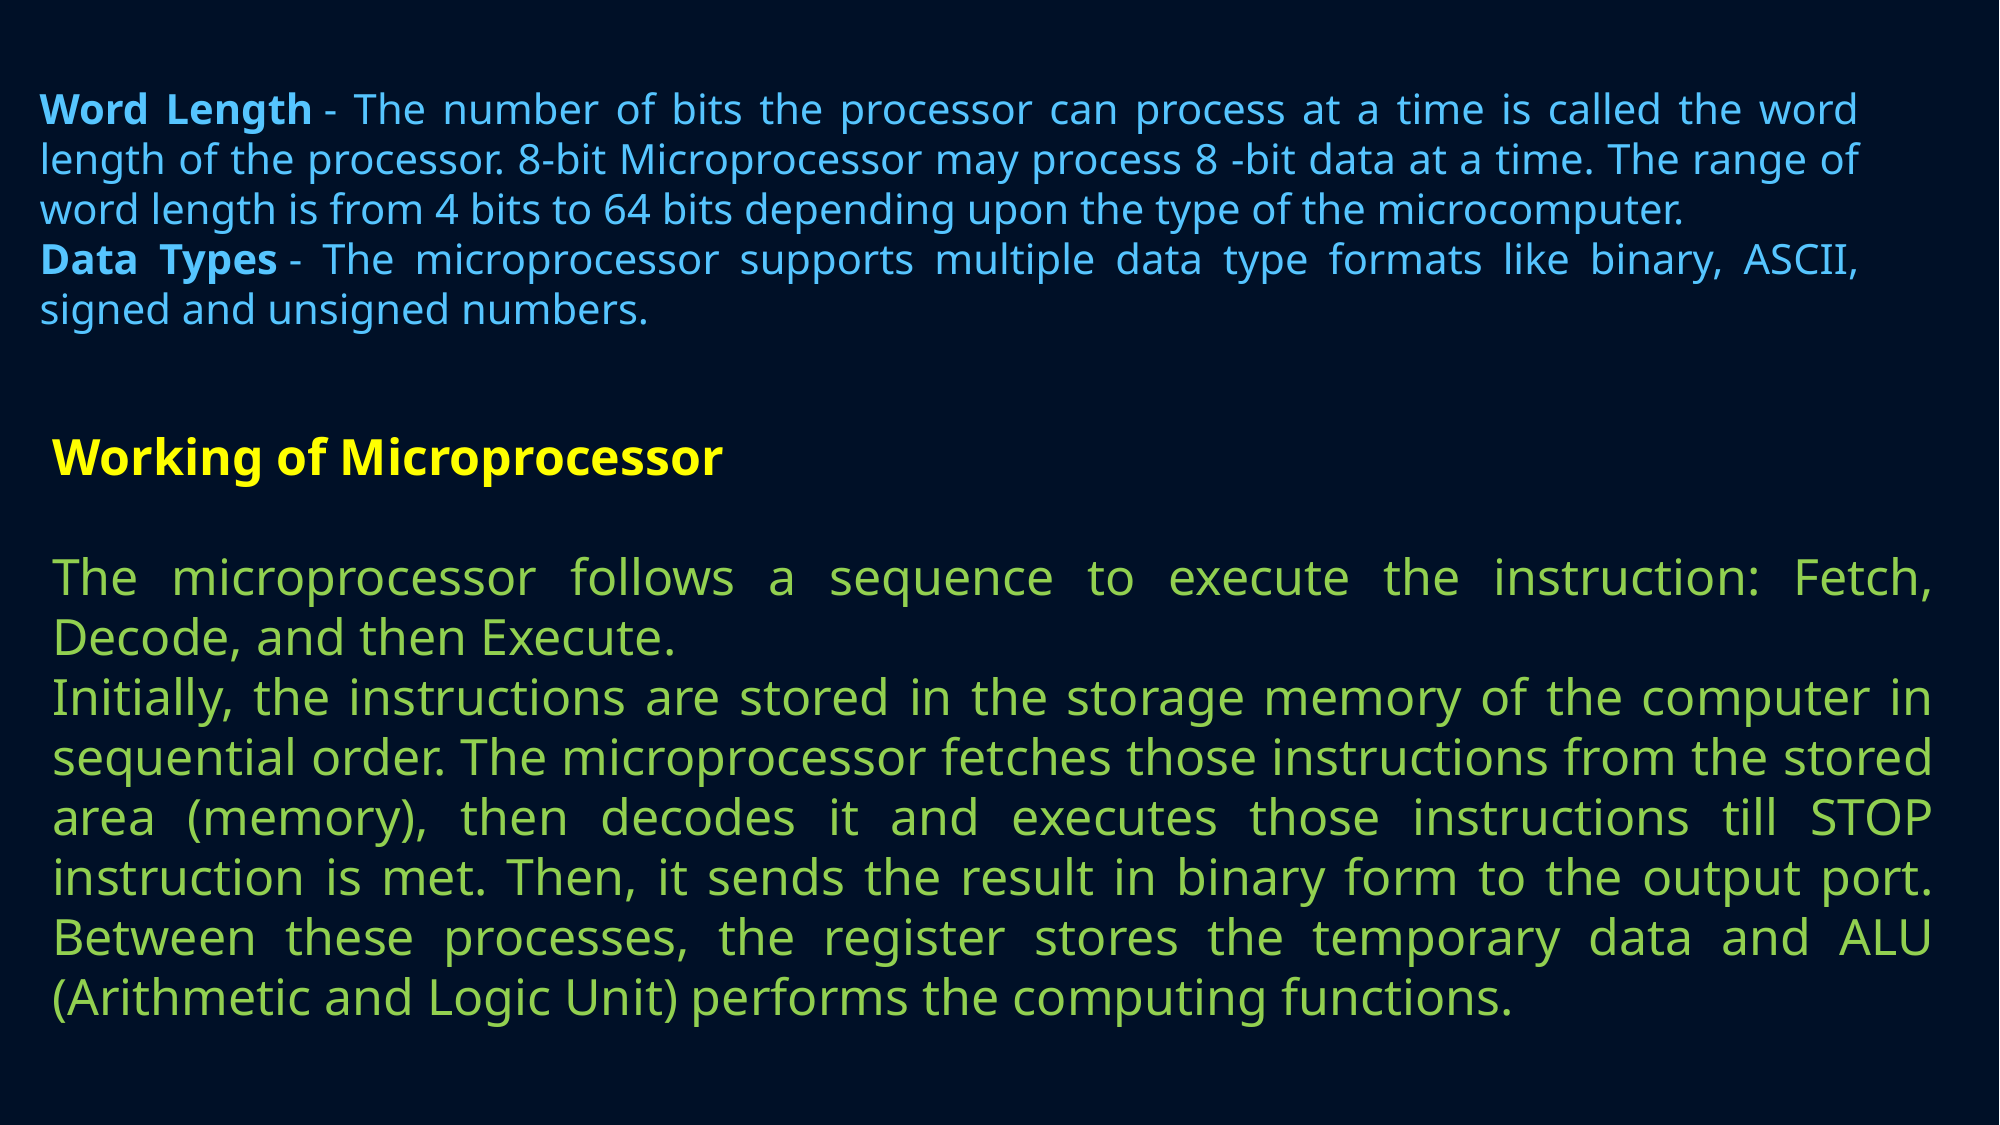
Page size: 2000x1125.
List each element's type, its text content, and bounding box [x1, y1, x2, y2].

text_box Word Length - The number of bits the processor can process at a time is called the word length of the processor. 8-bit Microprocessor may process 8 -bit data at a time. The range of word length is from 4 bits to 64 bits depending upon the type of the microcomputer. Data Types - The microprocessor supports multiple data type formats like binary, ASCII, signed and unsigned numbers. [24, 75, 1875, 340]
text_box Working of Microprocessor The microprocessor follows a sequence to execute the instruction: Fetch, Decode, and then Execute. Initially, the instructions are stored in the storage memory of the computer in sequential order. The microprocessor fetches those instructions from the stored area (memory), then decodes it and executes those instructions till STOP instruction is met. Then, it sends the result in binary form to the output port. Between these processes, the register stores the temporary data and ALU (Arithmetic and Logic Unit) performs the computing functions. [37, 418, 1950, 1034]
